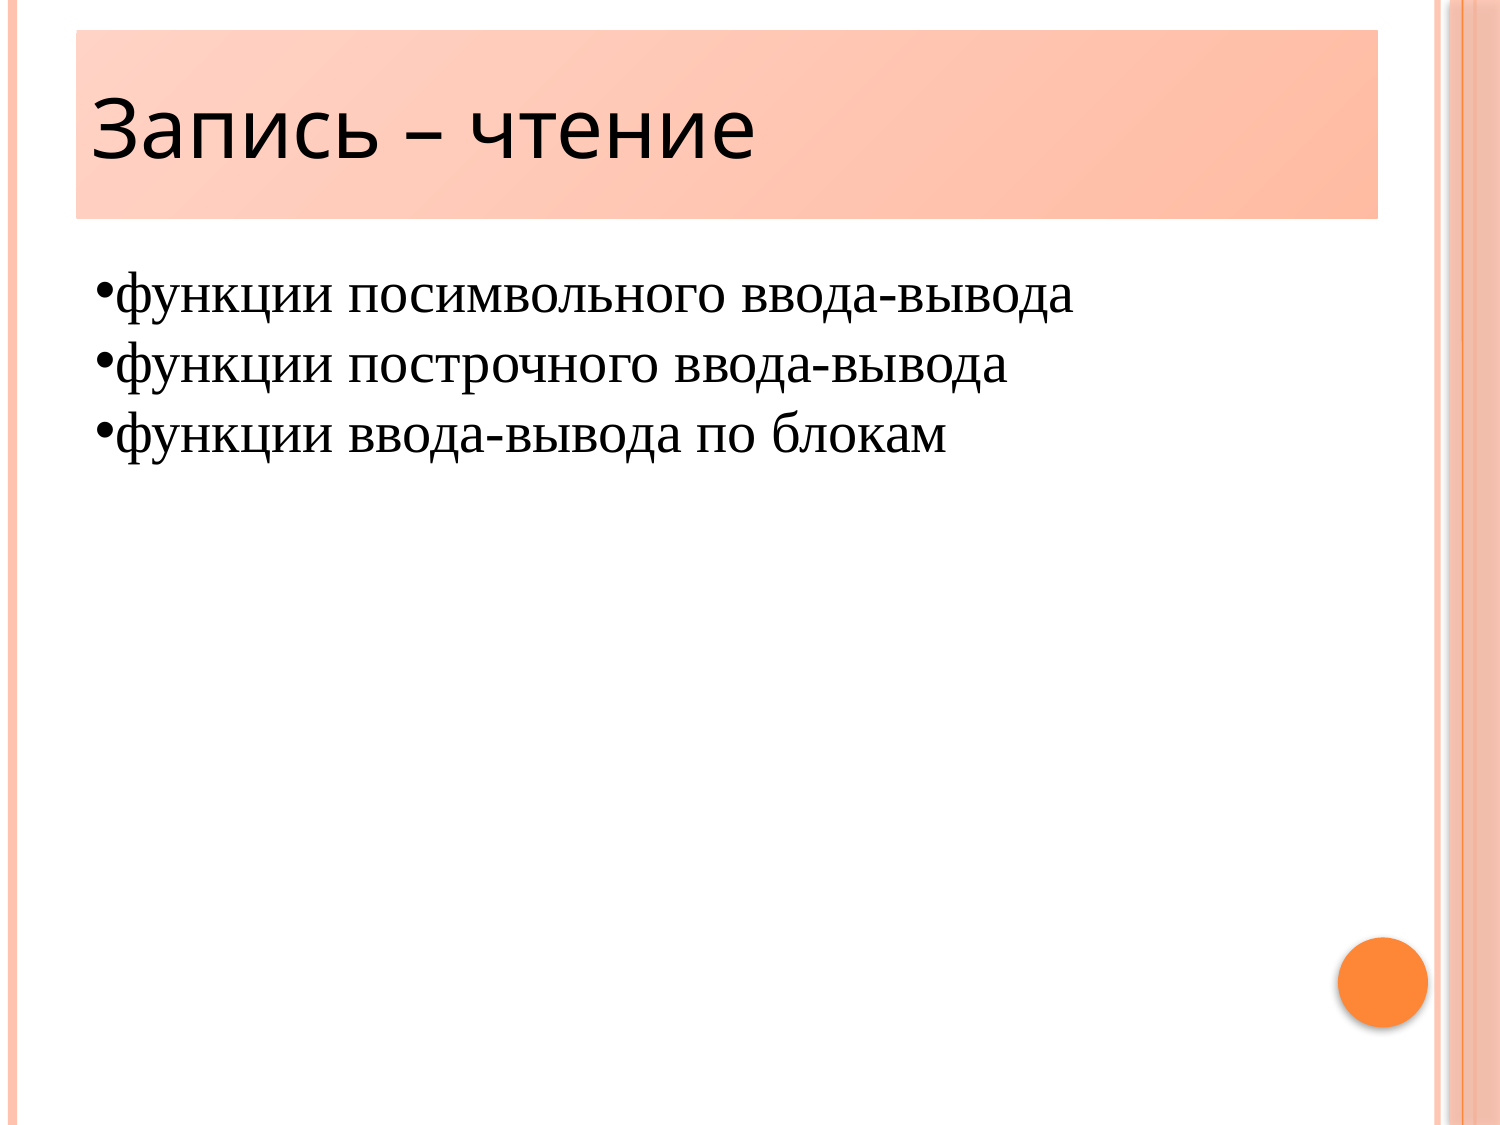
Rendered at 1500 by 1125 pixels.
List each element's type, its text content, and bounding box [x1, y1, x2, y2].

text_box функции посимвольного ввода-вывода функции построчного ввода-вывода функции ввода-вывода по блокам [80, 247, 1375, 622]
text_box Запись – чтение [76, 30, 1378, 219]
